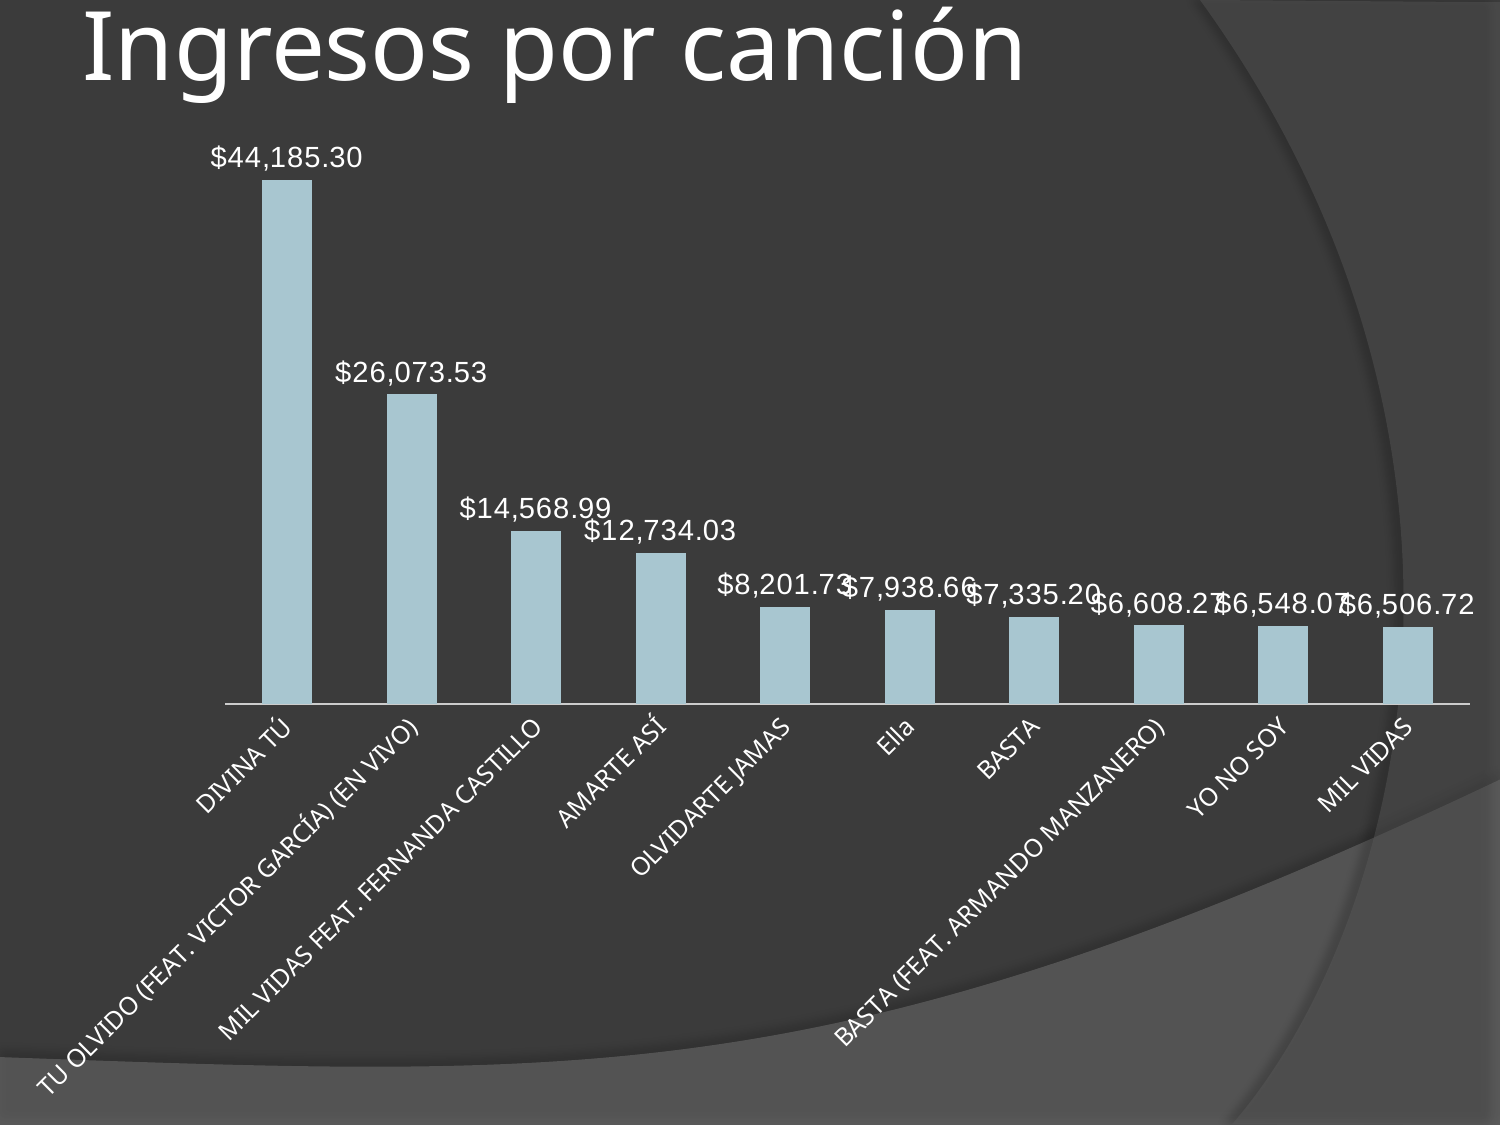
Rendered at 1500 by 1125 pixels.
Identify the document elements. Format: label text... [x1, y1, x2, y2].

title Ingresos por canción [75, 0, 1425, 79]
chart [0, 89, 1500, 1125]
